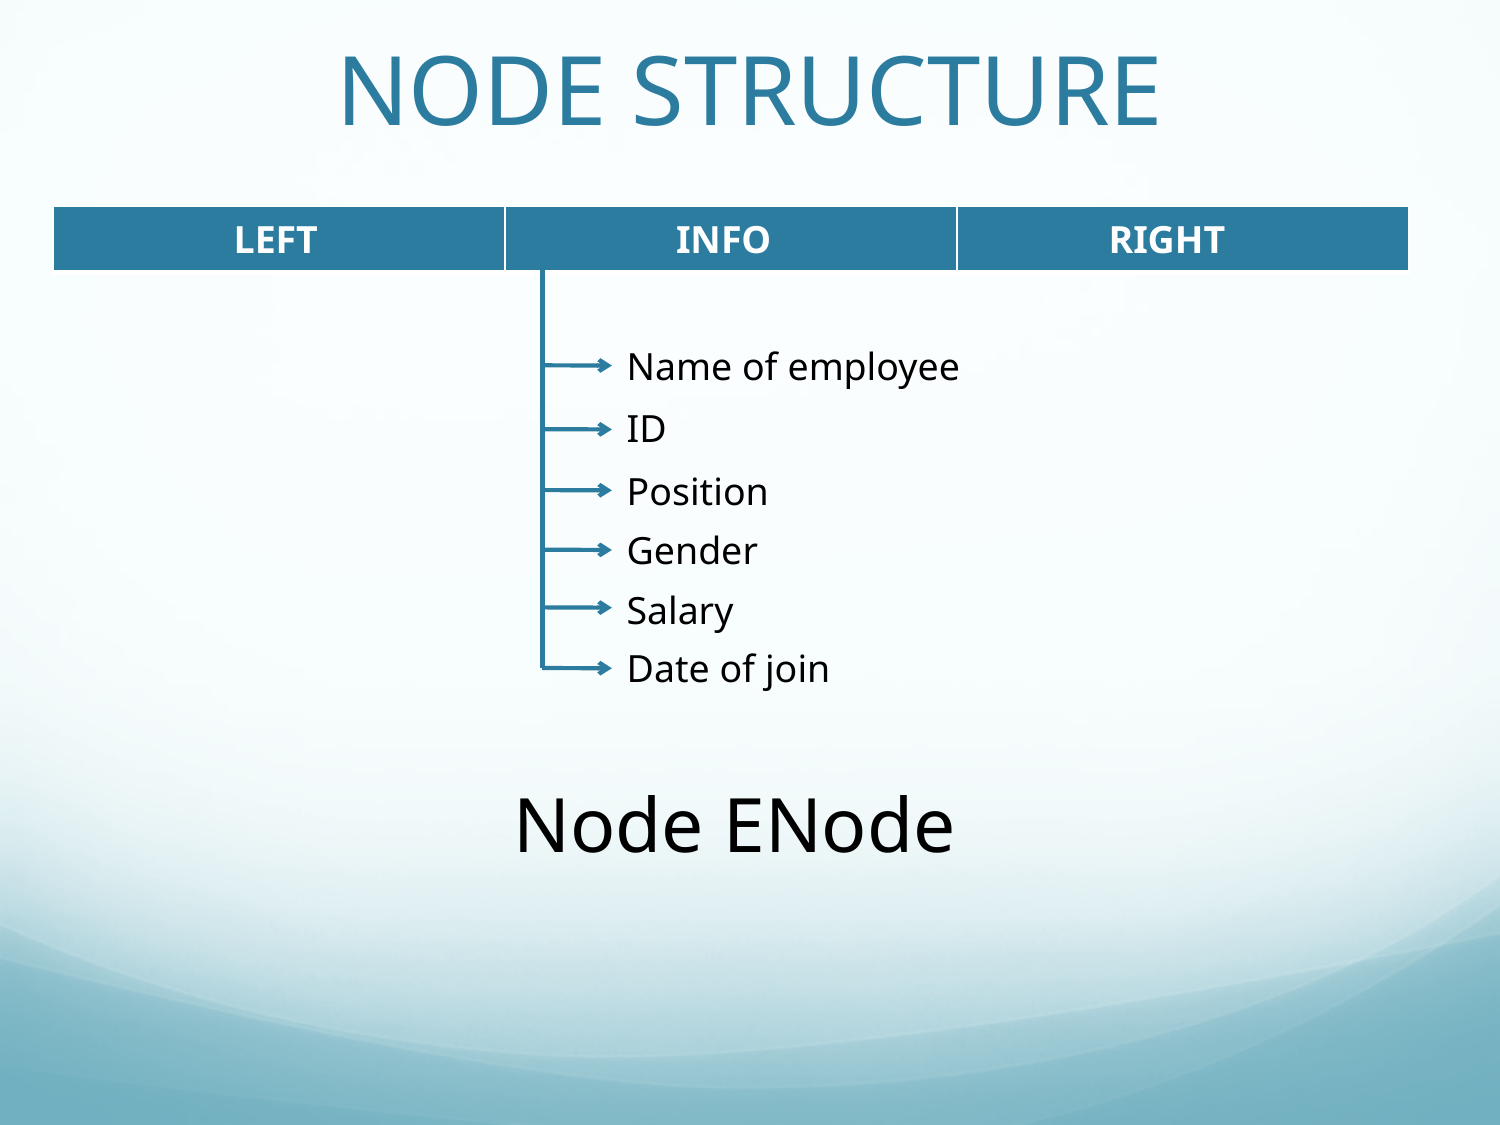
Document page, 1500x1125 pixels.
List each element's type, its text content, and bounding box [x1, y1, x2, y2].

text_box Position [611, 460, 982, 521]
text_box Node ENode [264, 770, 1184, 875]
title NODE STRUCTURE [90, 48, 1410, 206]
text_box ID [611, 397, 982, 458]
text_box Date of join [611, 637, 951, 698]
table_header LEFT [54, 207, 504, 270]
table_header INFO [506, 207, 956, 270]
text_box Name of employee [611, 335, 982, 396]
text_box Salary [611, 579, 951, 637]
table_header RIGHT [958, 207, 1408, 270]
text_box Gender [611, 519, 951, 579]
